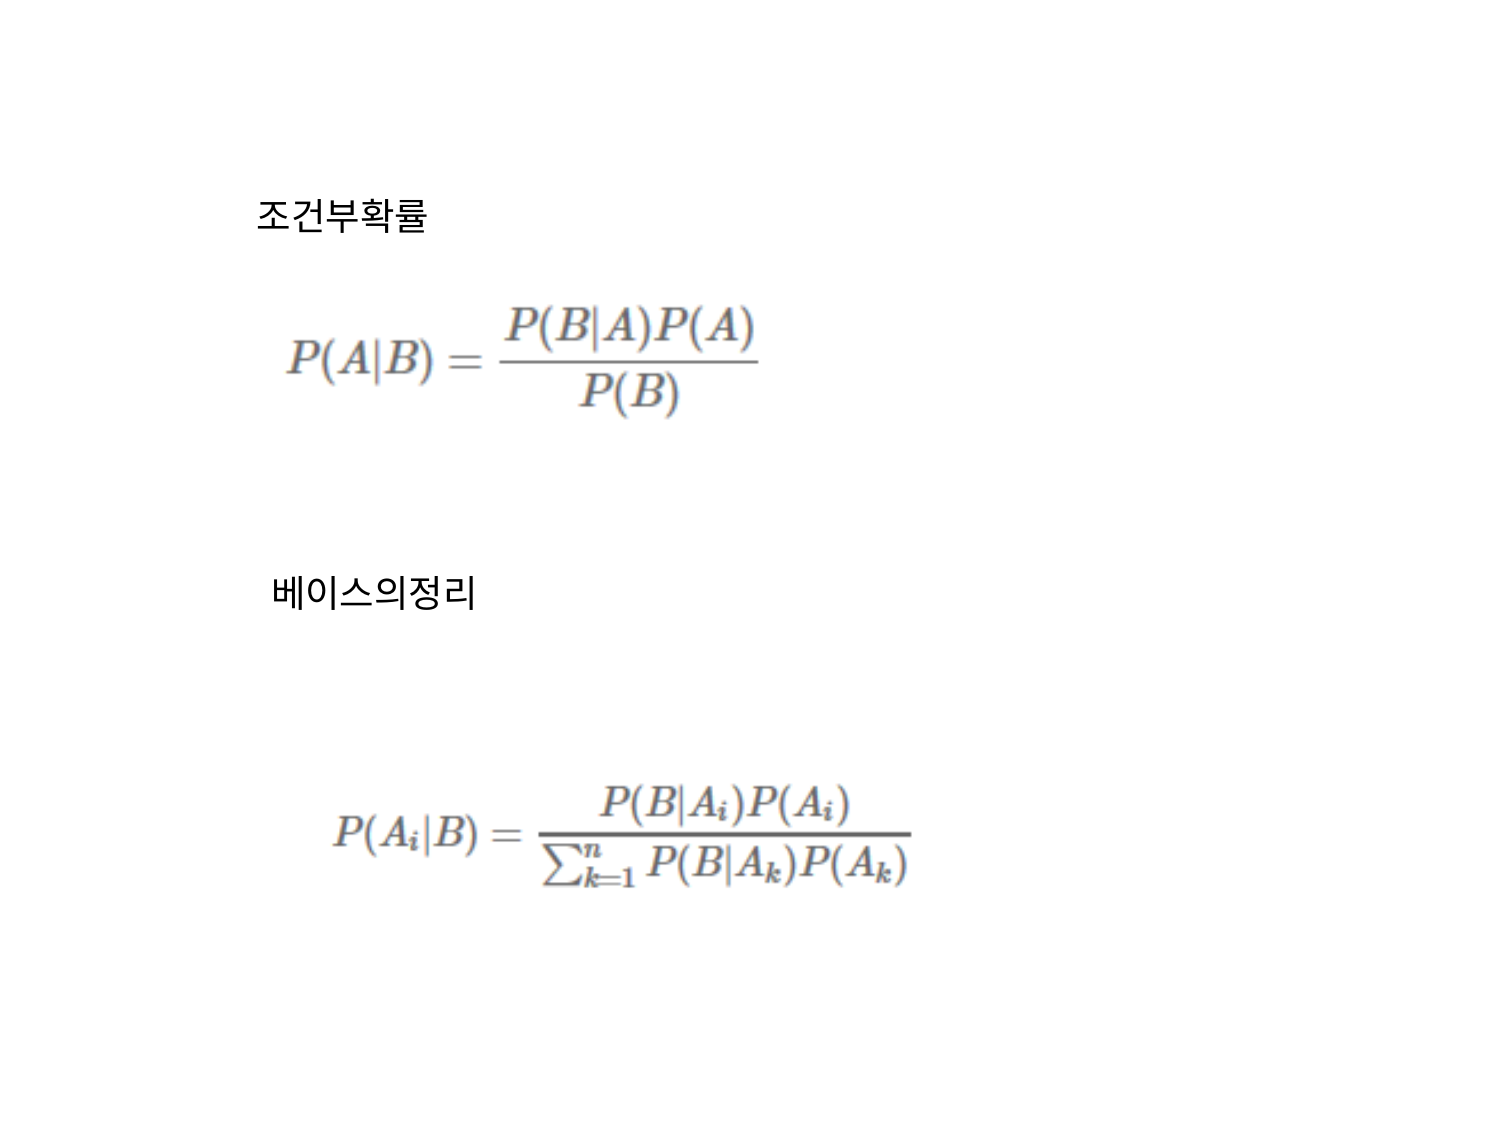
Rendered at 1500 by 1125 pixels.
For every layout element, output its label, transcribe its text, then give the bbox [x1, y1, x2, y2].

picture [206, 255, 863, 469]
text_box 조건부확률 [242, 185, 644, 246]
picture [241, 727, 1001, 964]
text_box 베이스의정리 [256, 562, 658, 623]
